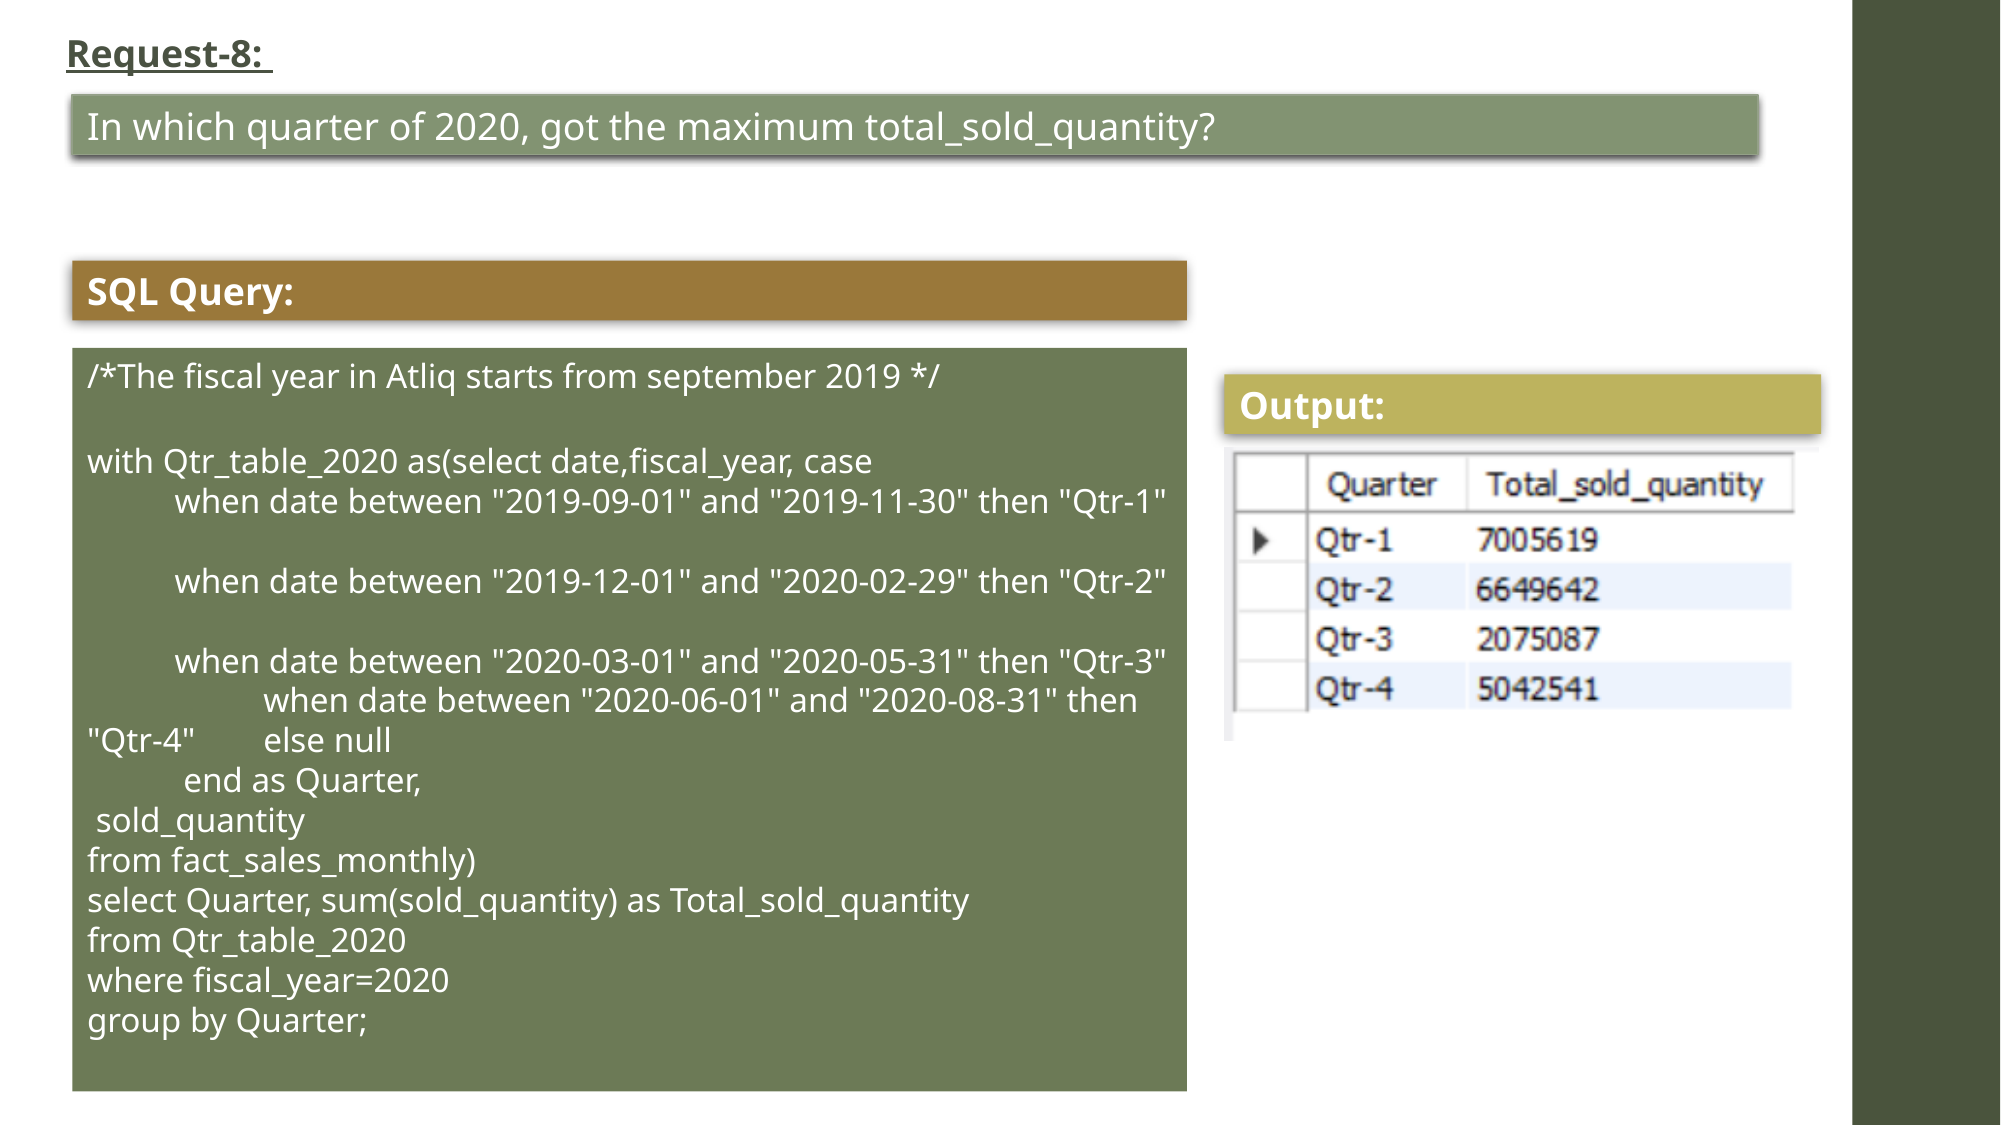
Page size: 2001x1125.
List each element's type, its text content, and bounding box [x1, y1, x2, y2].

text_box In which quarter of 2020, got the maximum total_sold_quantity? [71, 94, 1759, 155]
text_box SQL Query: [72, 260, 1187, 321]
text_box Request-8: [51, 22, 328, 128]
picture [1224, 447, 1819, 741]
text_box /*The fiscal year in Atliq starts from september 2019 */ with Qtr_table_2020 as(select date,fiscal_year, case when date between "2019-09-01" and "2019-11-30" then "Qtr-1" when date between "2019-12-01" and "2020-02-29" then "Qtr-2" when date between "2020-03-01" and "2020-05-31" then "Qtr-3" when date between "2020-06-01" and "2020-08-31" then "Qtr-4" else null end as Quarter, sold_quantity from fact_sales_monthly) select Quarter, sum(sold_quantity) as Total_sold_quantity from Qtr_table_2020 where fiscal_year=2020 group by Quarter; [72, 347, 1187, 1092]
text_box Output: [1224, 374, 1822, 434]
